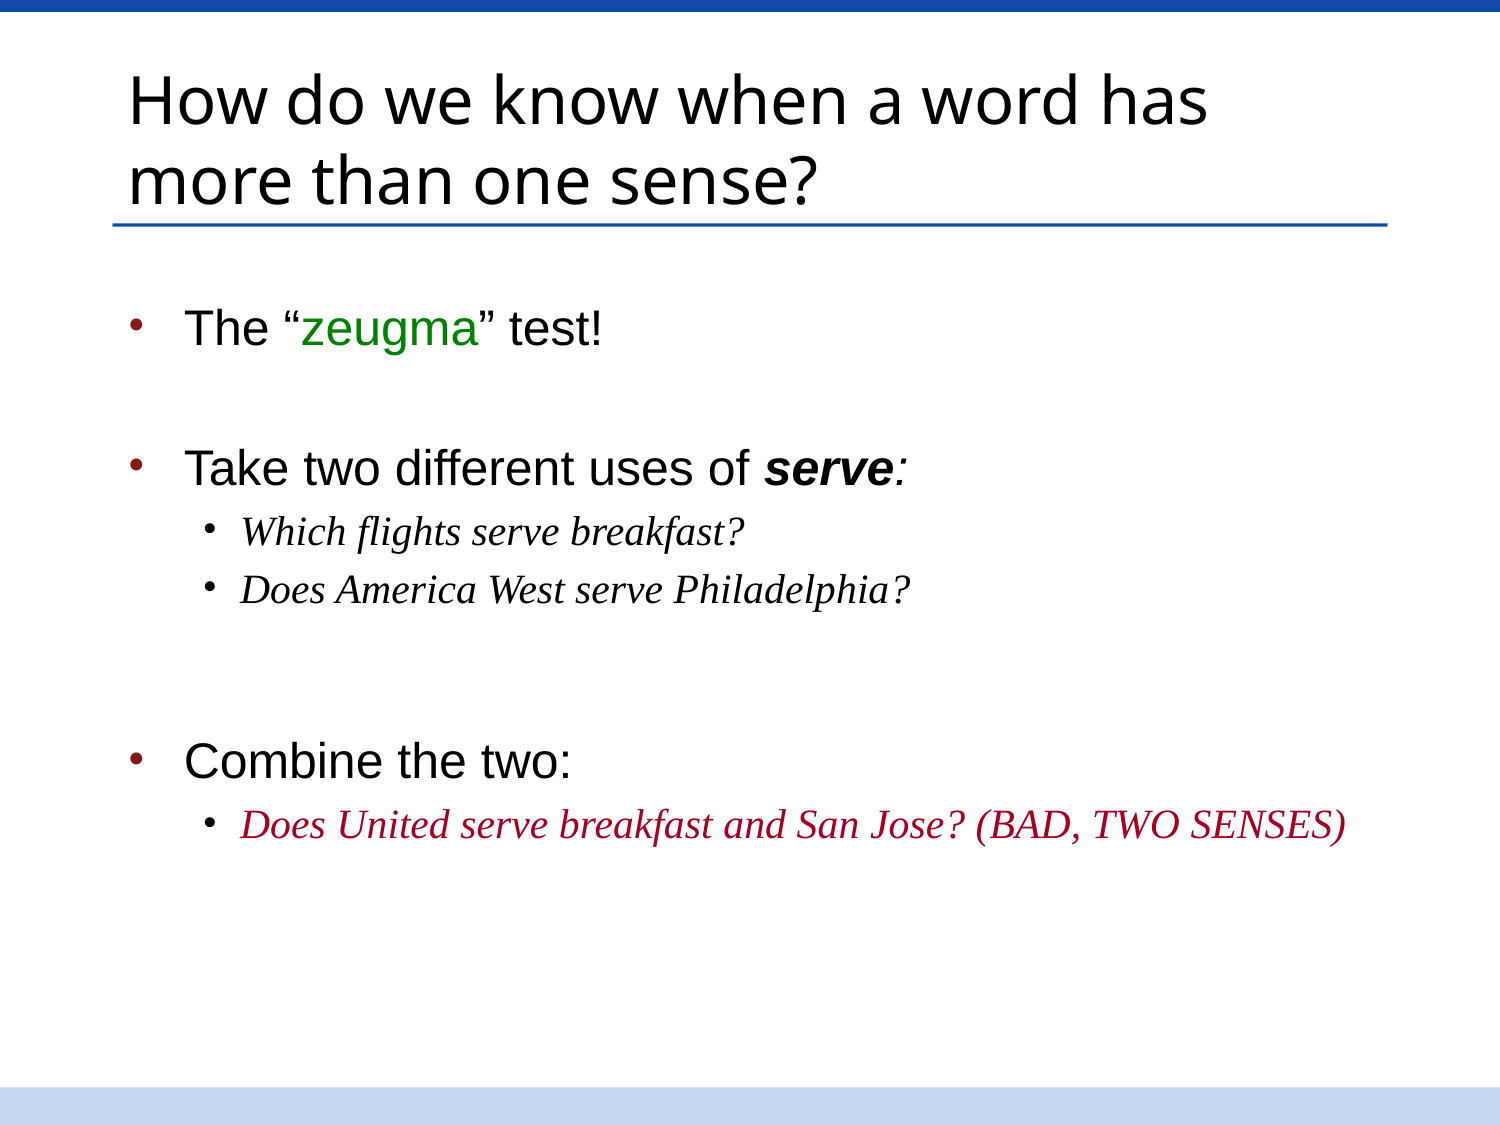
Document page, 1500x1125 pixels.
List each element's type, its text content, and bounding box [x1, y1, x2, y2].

title How do we know when a word has more than one sense? [112, 62, 1388, 226]
list The “zeugma” test! Take two different uses of serve: Which flights serve breakfast? Does America West serve Philadelphia? Combine the two: Does United serve breakfast and San Jose? (BAD, TWO SENSES) [112, 287, 1388, 1026]
